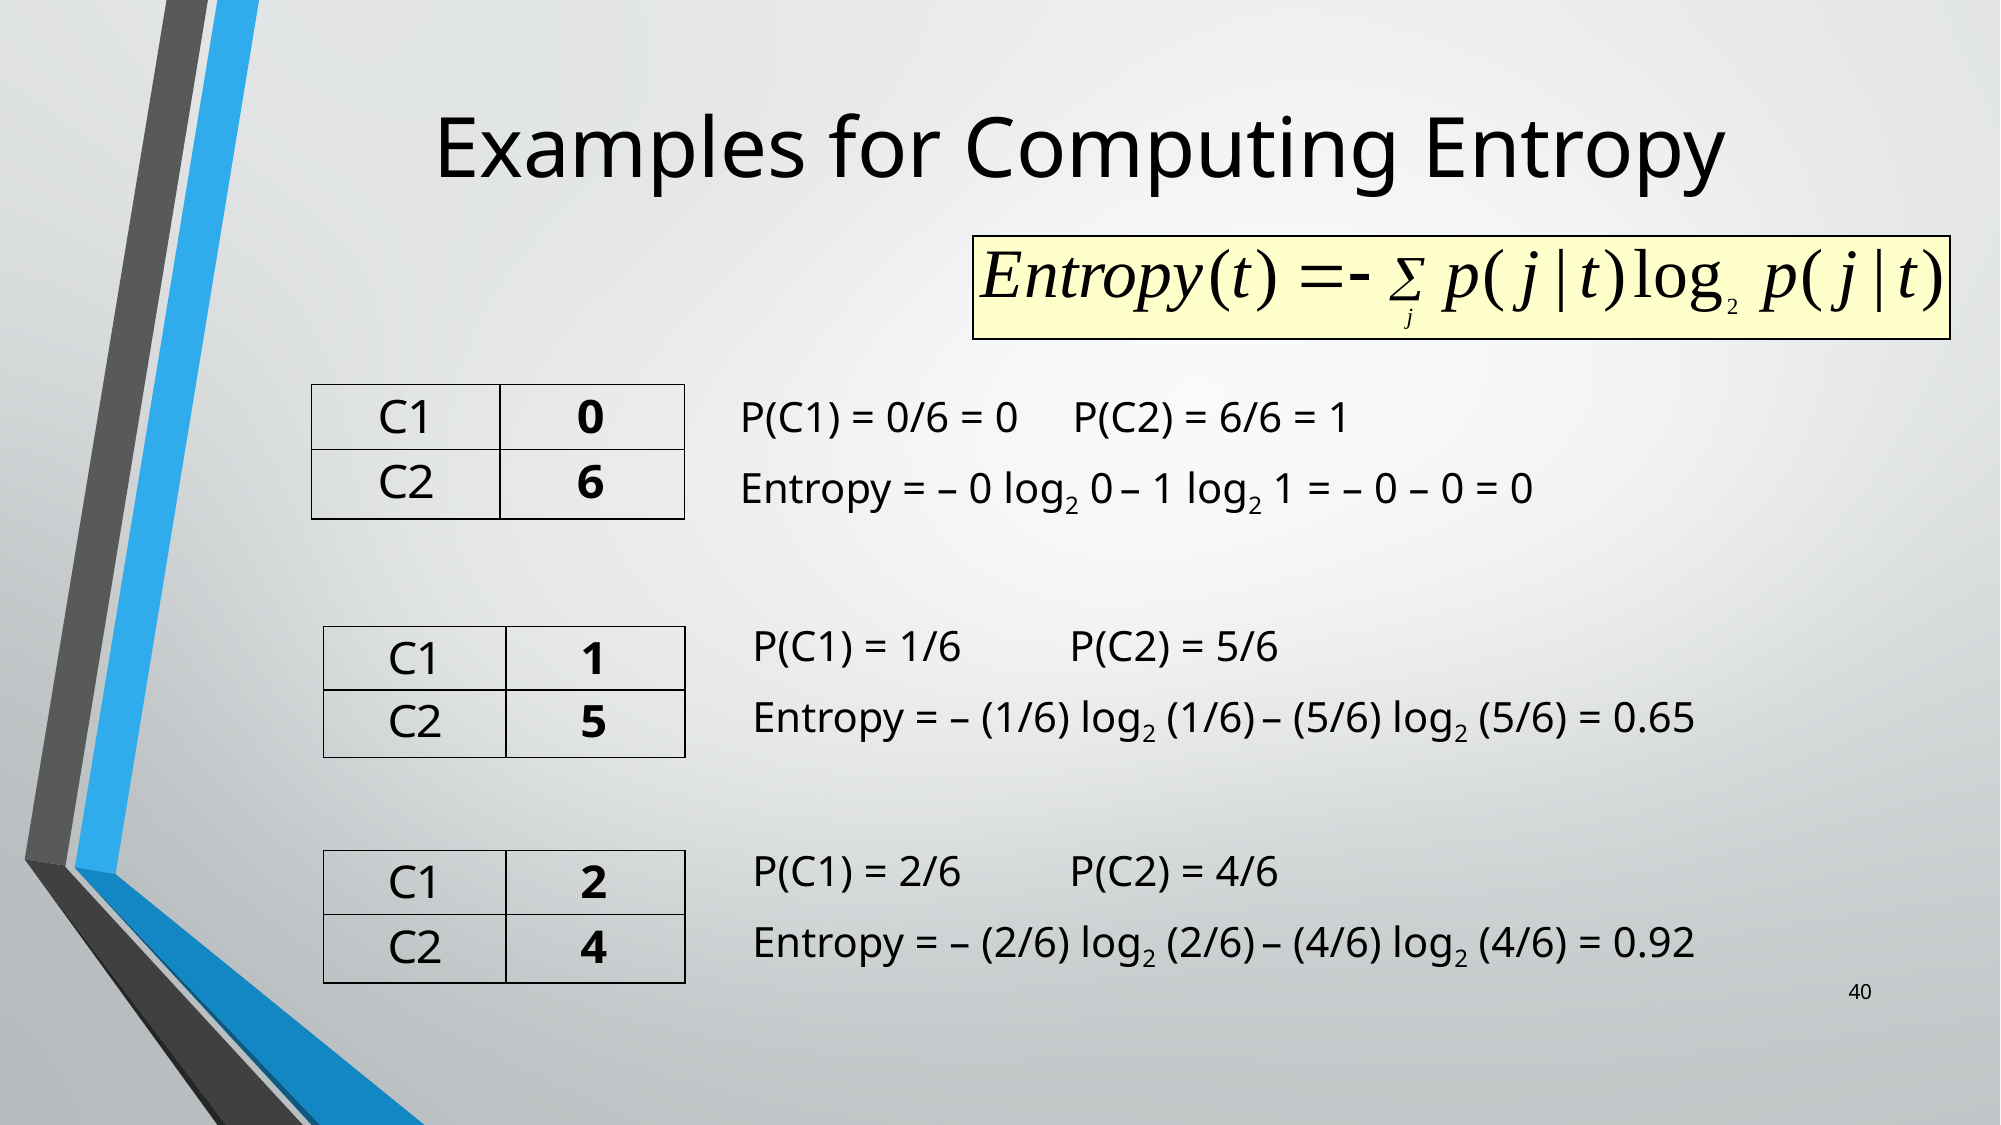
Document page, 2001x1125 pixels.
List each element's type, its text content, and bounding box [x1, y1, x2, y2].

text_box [299, 383, 688, 538]
text_box P(C1) = 1/6 P(C2) = 5/6 Entropy = – (1/6) log2 (1/6) – (5/6) log2 (5/6) = 0.65 [737, 612, 1750, 755]
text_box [312, 849, 688, 1005]
text_box P(C1) = 0/6 = 0 P(C2) = 6/6 = 1 Entropy = – 0 log2 0 – 1 log2 1 = – 0 – 0 = 0 [724, 383, 1700, 527]
slide_number 40 [1796, 962, 1887, 1023]
text_box P(C1) = 2/6 P(C2) = 4/6 Entropy = – (2/6) log2 (2/6) – (4/6) log2 (4/6) = 0.92 [737, 837, 1750, 980]
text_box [973, 236, 1950, 339]
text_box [312, 625, 688, 776]
title Examples for Computing Entropy [258, 0, 1902, 288]
